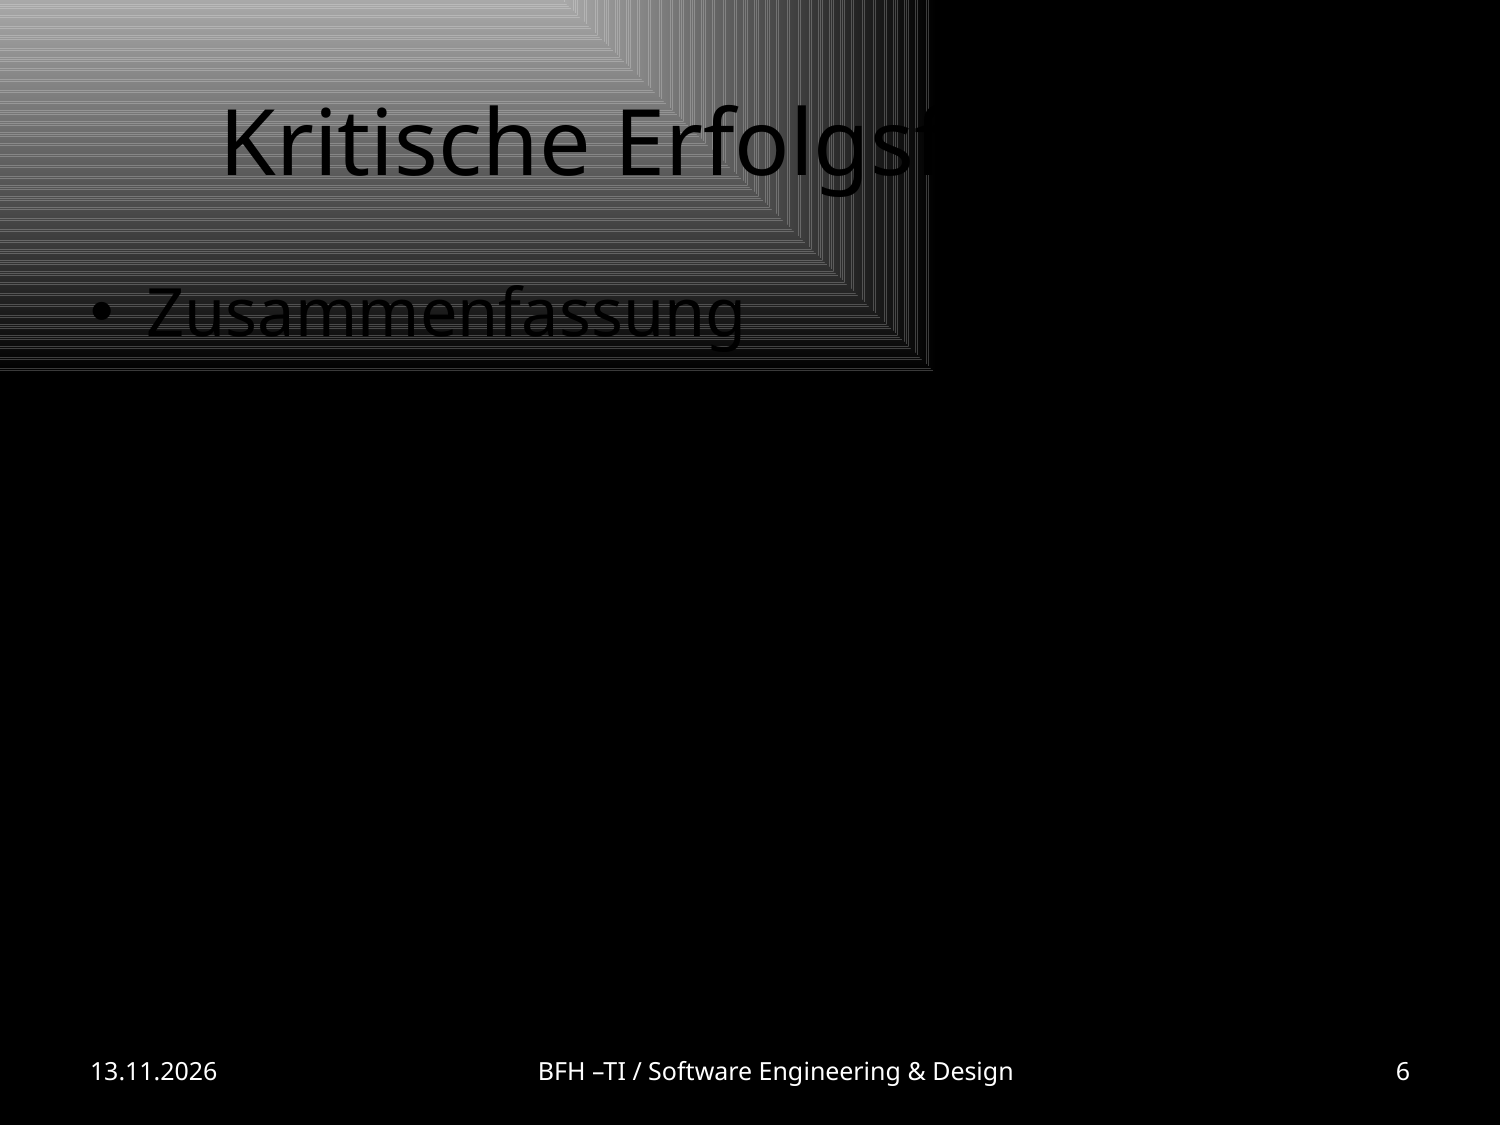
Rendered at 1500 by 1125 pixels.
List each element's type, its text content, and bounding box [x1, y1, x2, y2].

footer BFH –TI / Software Engineering & Design [512, 1042, 1047, 1103]
list Zusammenfassung Vergleich aktuelle Performance & Zielvorgabe [75, 262, 1425, 1005]
title Kritische Erfolgsfaktoren [75, 45, 1425, 233]
slide_number 6 [1074, 1042, 1425, 1103]
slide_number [75, 1042, 425, 1103]
